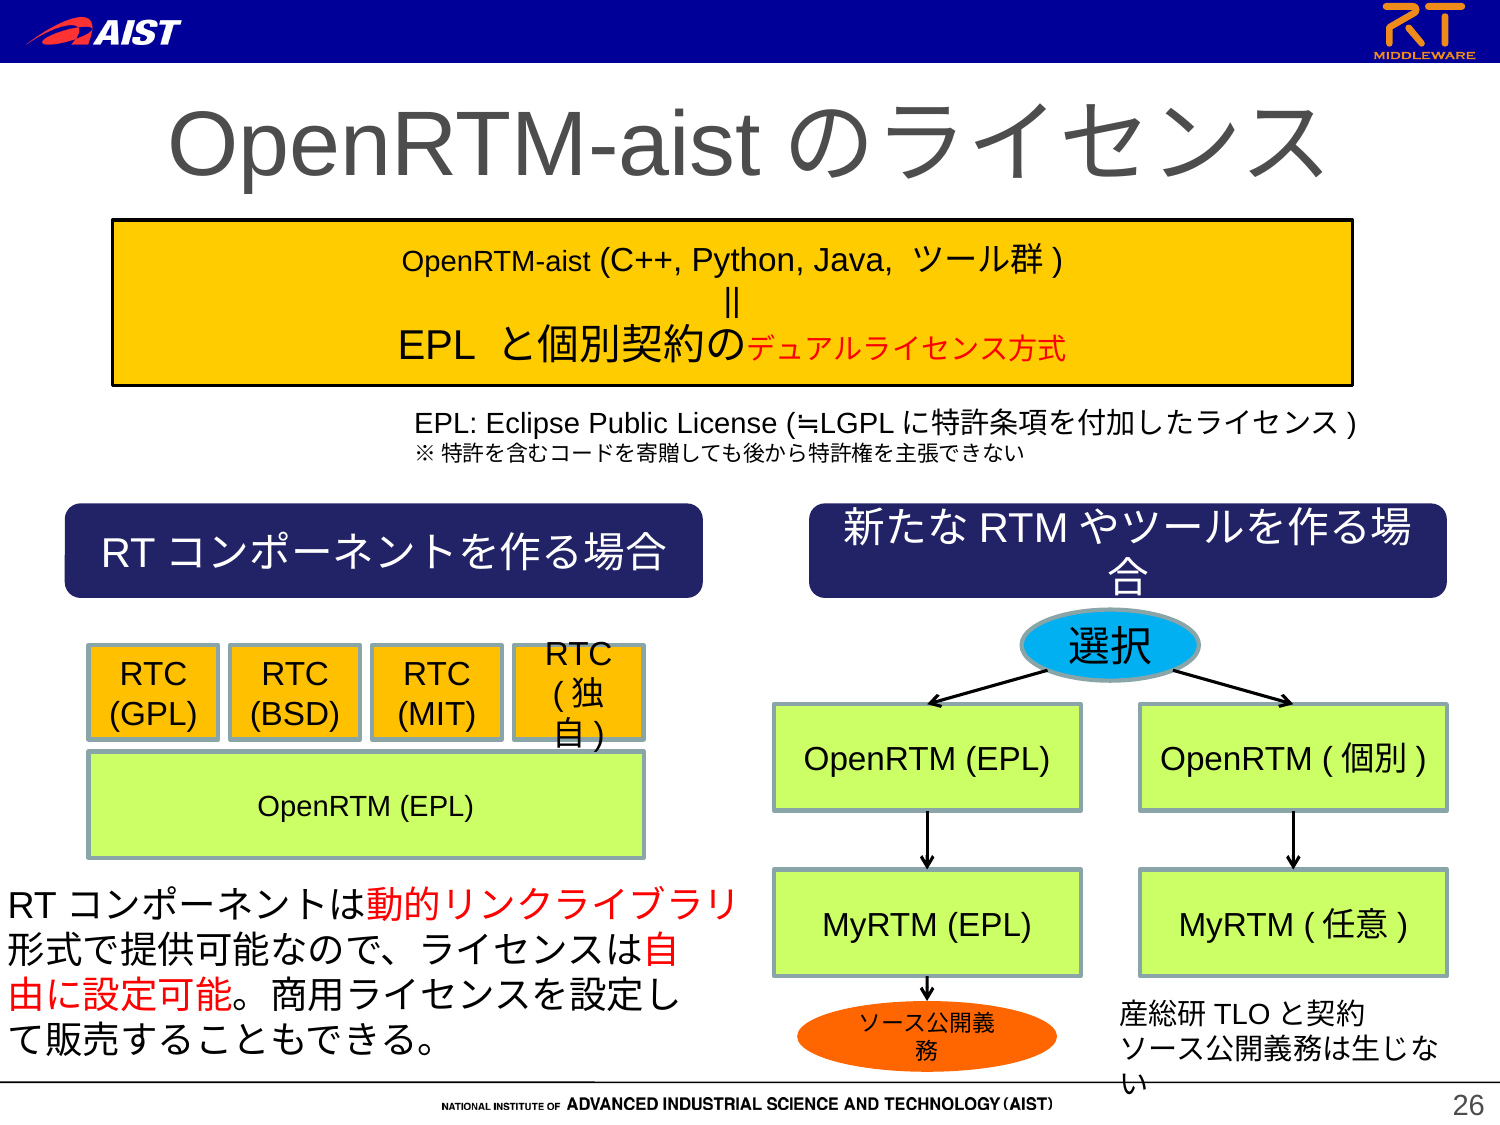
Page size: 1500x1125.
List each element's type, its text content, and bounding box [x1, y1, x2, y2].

text_box OpenRTM (EPL) [86, 749, 646, 860]
text_box EPL: Eclipse Public License (≒LGPLに特許条項を付加したライセンス) ※特許を含むコードを寄贈しても後から特許権を主張できない [399, 397, 1372, 473]
text_box RTコンポーネントは動的リンクライブラリ 形式で提供可能なので、ライセンスは自 由に設定可能。商用ライセンスを設定し て販売することもできる。 [0, 873, 756, 1069]
text_box 選択 [1019, 607, 1202, 683]
text_box RTコンポーネントを作る場合 [62, 501, 705, 601]
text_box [970, 626, 1005, 748]
text_box 新たなRTMやツールを作る場合 [806, 501, 1449, 601]
text_box RTC (GPL) [86, 643, 220, 742]
picture [442, 1097, 1052, 1110]
text_box OpenRTM (個別) [1138, 702, 1449, 813]
picture [0, 0, 1500, 63]
text_box RTC (MIT) [370, 643, 504, 742]
title OpenRTM-aistのライセンス [75, 45, 1425, 233]
text_box RTC (BSD) [228, 643, 362, 742]
text_box ソース公開義務 [795, 998, 1060, 1074]
text_box MyRTM (任意) [1138, 867, 1449, 978]
text_box OpenRTM-aist (C++, Python, Java, ツール群) || EPL と個別契約のデュアルライセンス方式 [110, 218, 1354, 387]
text_box OpenRTM (EPL) [772, 702, 1083, 813]
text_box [1216, 626, 1251, 748]
slide_number 26 [1149, 1078, 1500, 1125]
text_box MyRTM (EPL) [772, 867, 1083, 978]
text_box 産総研TLOと契約 ソース公開義務は生じない [1104, 987, 1471, 1108]
text_box RTC (独自) [512, 643, 646, 742]
